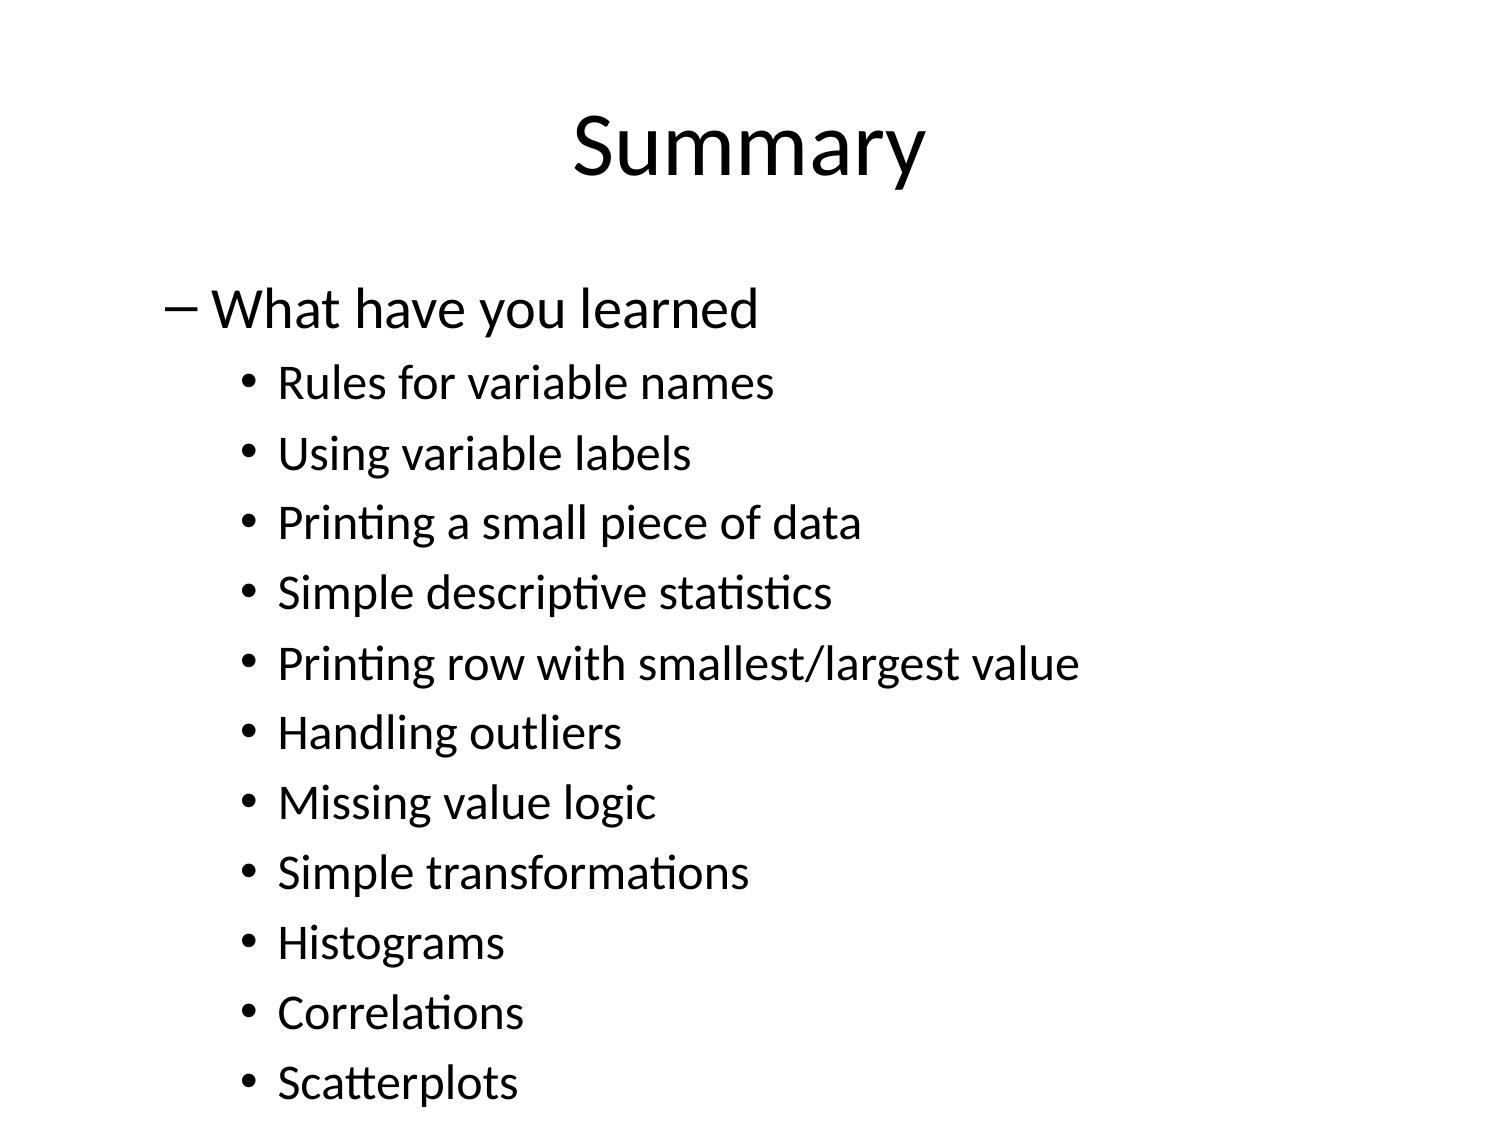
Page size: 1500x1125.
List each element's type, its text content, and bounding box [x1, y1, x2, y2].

title Summary [75, 45, 1425, 233]
list What have you learned Rules for variable names Using variable labels Printing a small piece of data Simple descriptive statistics Printing row with smallest/largest value Handling outliers Missing value logic Simple transformations Histograms Correlations Scatterplots [75, 262, 1425, 1005]
